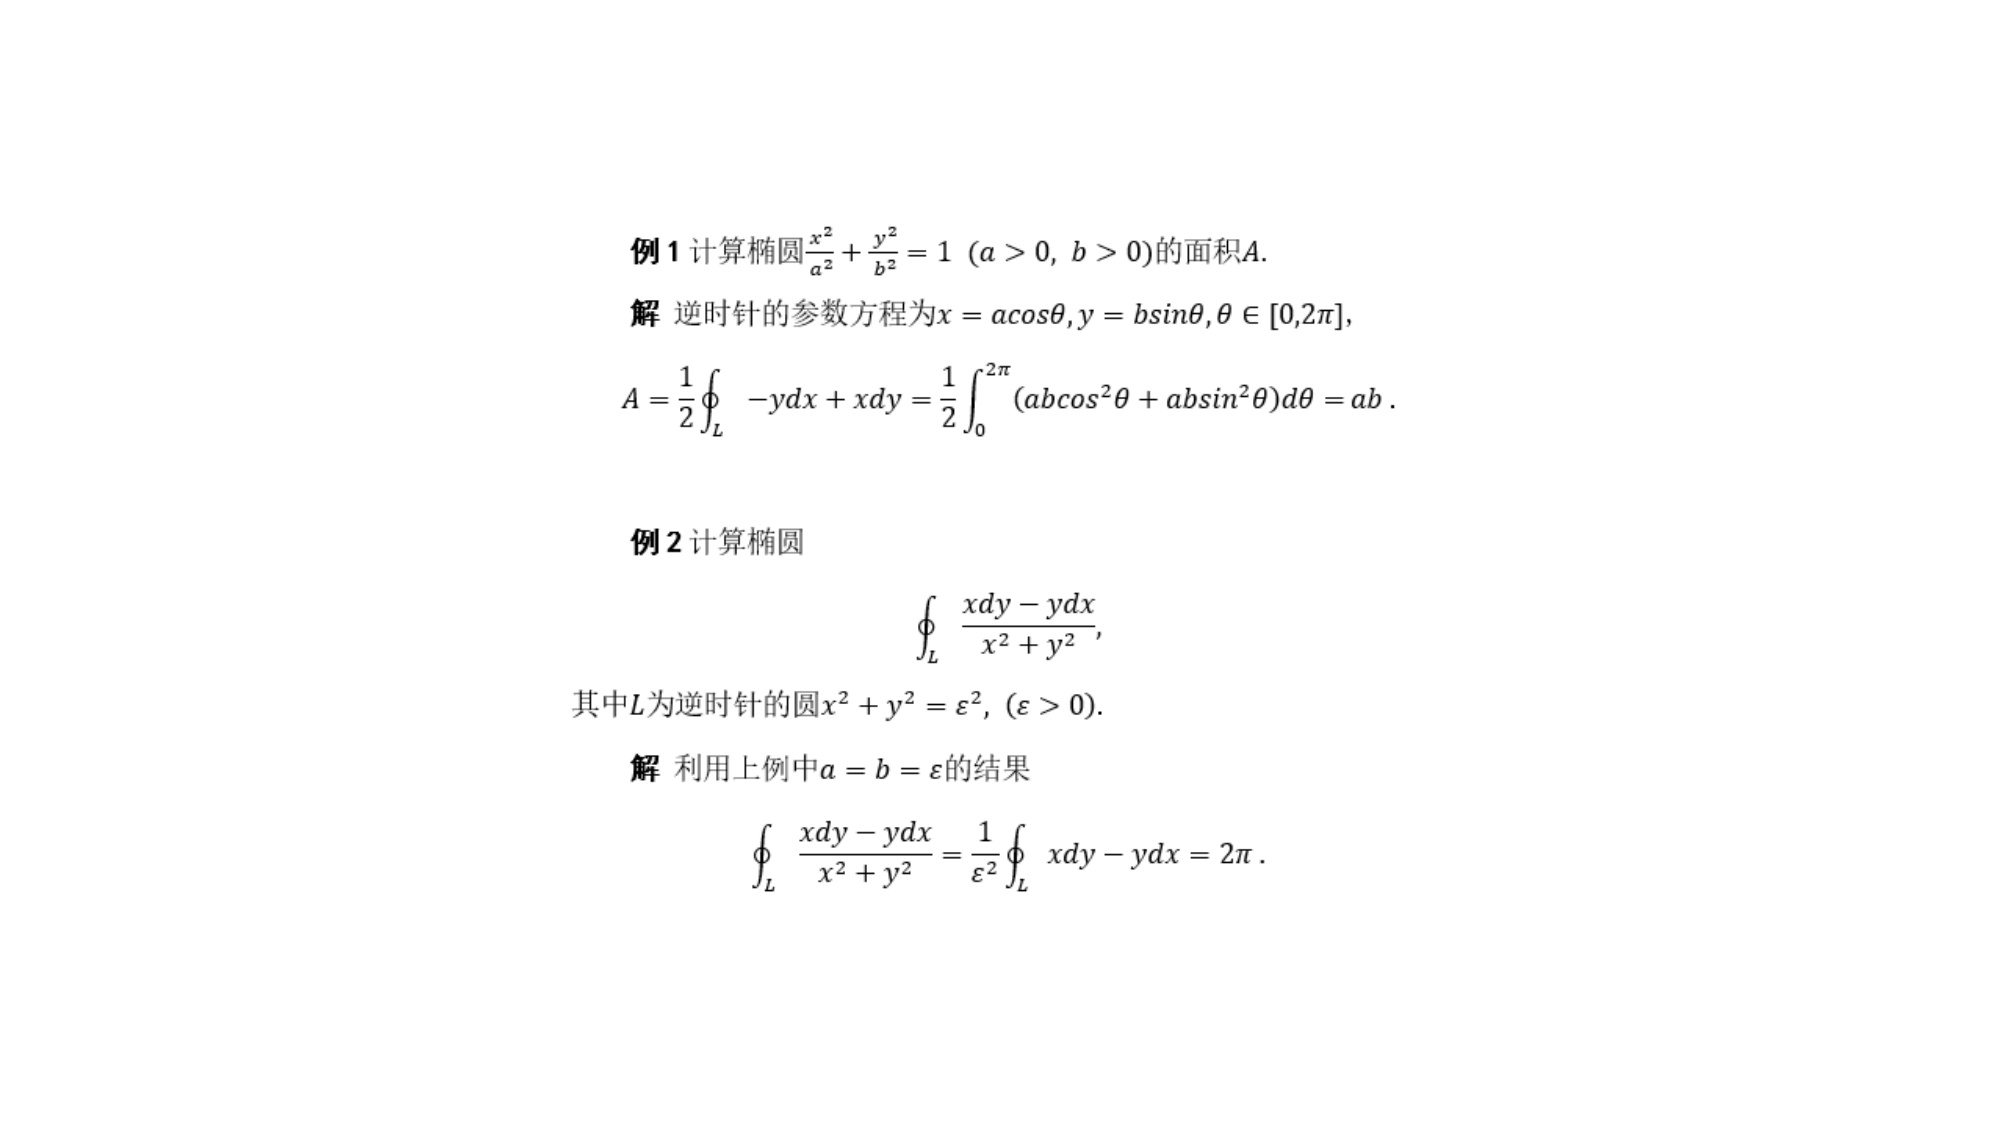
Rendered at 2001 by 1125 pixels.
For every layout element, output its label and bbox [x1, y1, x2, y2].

picture [557, 188, 1443, 937]
